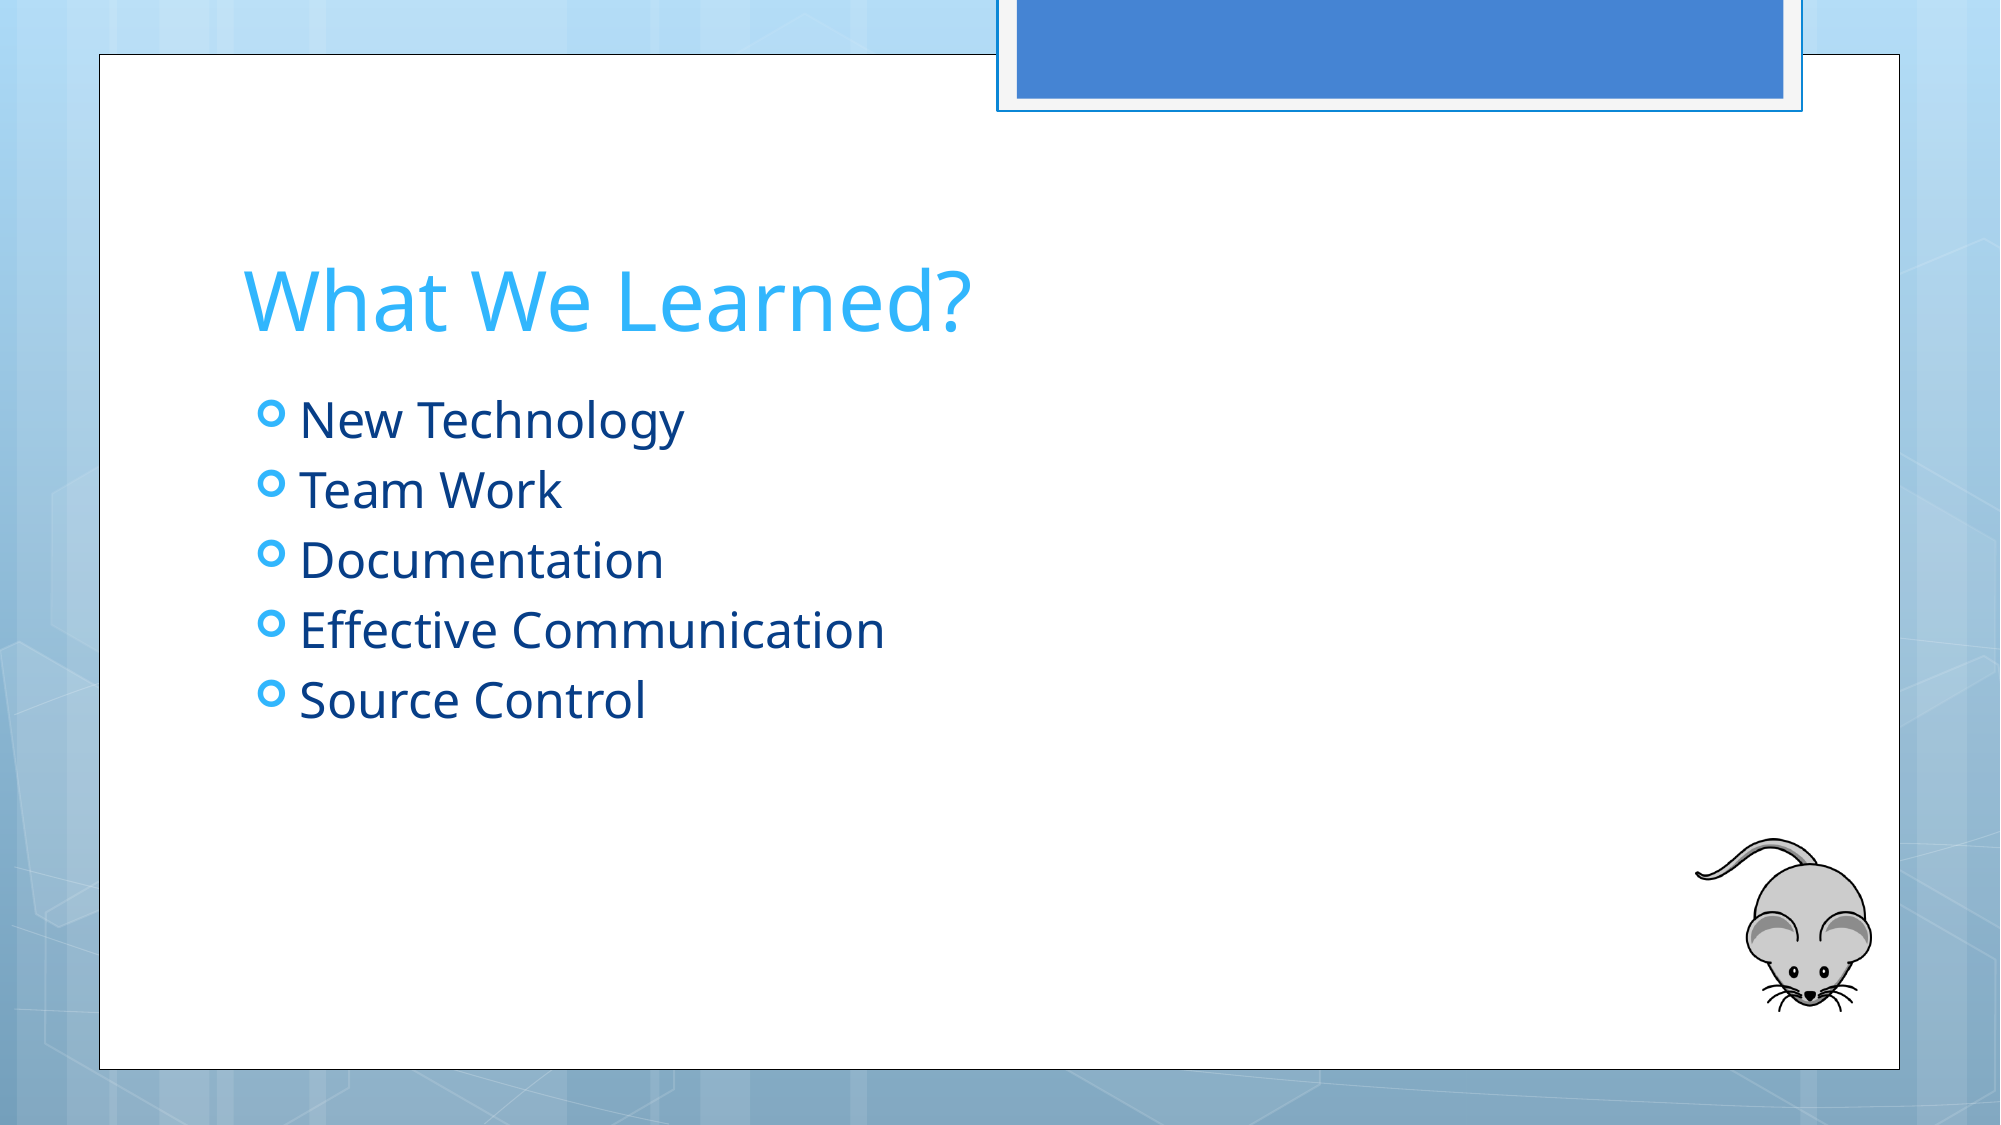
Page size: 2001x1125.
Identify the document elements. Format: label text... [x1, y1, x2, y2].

title What We Learned? [228, 168, 1765, 357]
picture [1695, 838, 1872, 1013]
list New Technology Team Work Documentation Effective Communication Source Control [228, 381, 1711, 957]
